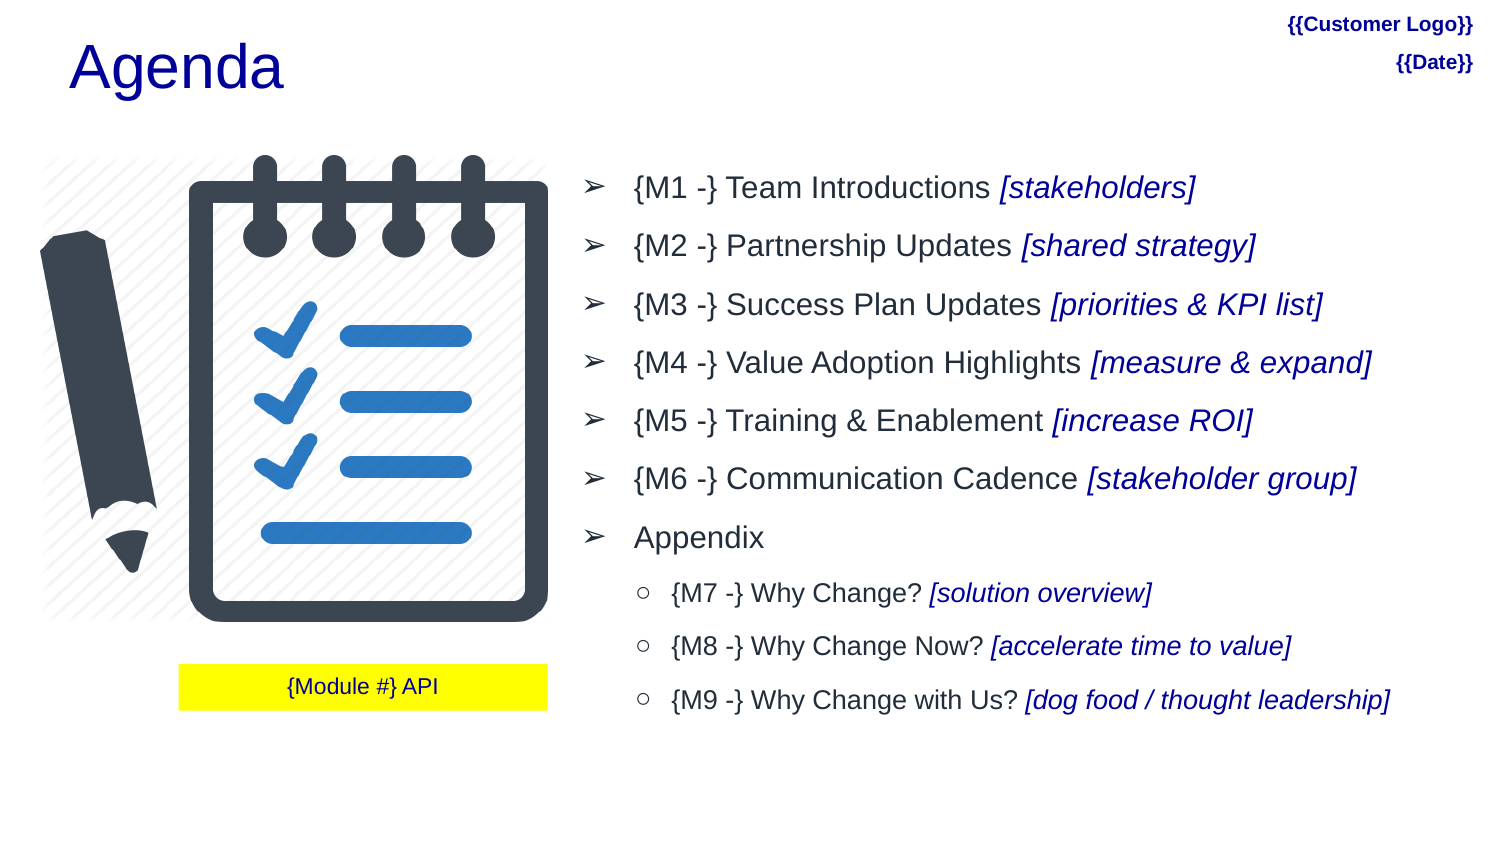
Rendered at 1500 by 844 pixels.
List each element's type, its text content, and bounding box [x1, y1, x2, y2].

text_box {{Customer Logo}} [1233, 5, 1480, 45]
text_box {Module #} API [178, 663, 548, 711]
picture [39, 154, 548, 622]
text_box {{Date}} [1281, 45, 1480, 83]
text_box {M1 -} Team Introductions [stakeholders] {M2 -} Partnership Updates [shared strategy] {M3 -} Success Plan Updates [priorities & KPI list] {M4 -} Value Adoption Highlights [measure & expand] {M5 -} Training & Enablement [increase ROI] {M6 -} Communication Cadence [stakeholder group] Appendix {M7 -} Why Change? [solution overview] {M8 -} Why Change Now? [accelerate time to value] {M9 -} Why Change with Us? [dog food / thought leadership] [547, 156, 1480, 688]
title Agenda [60, 33, 1439, 107]
